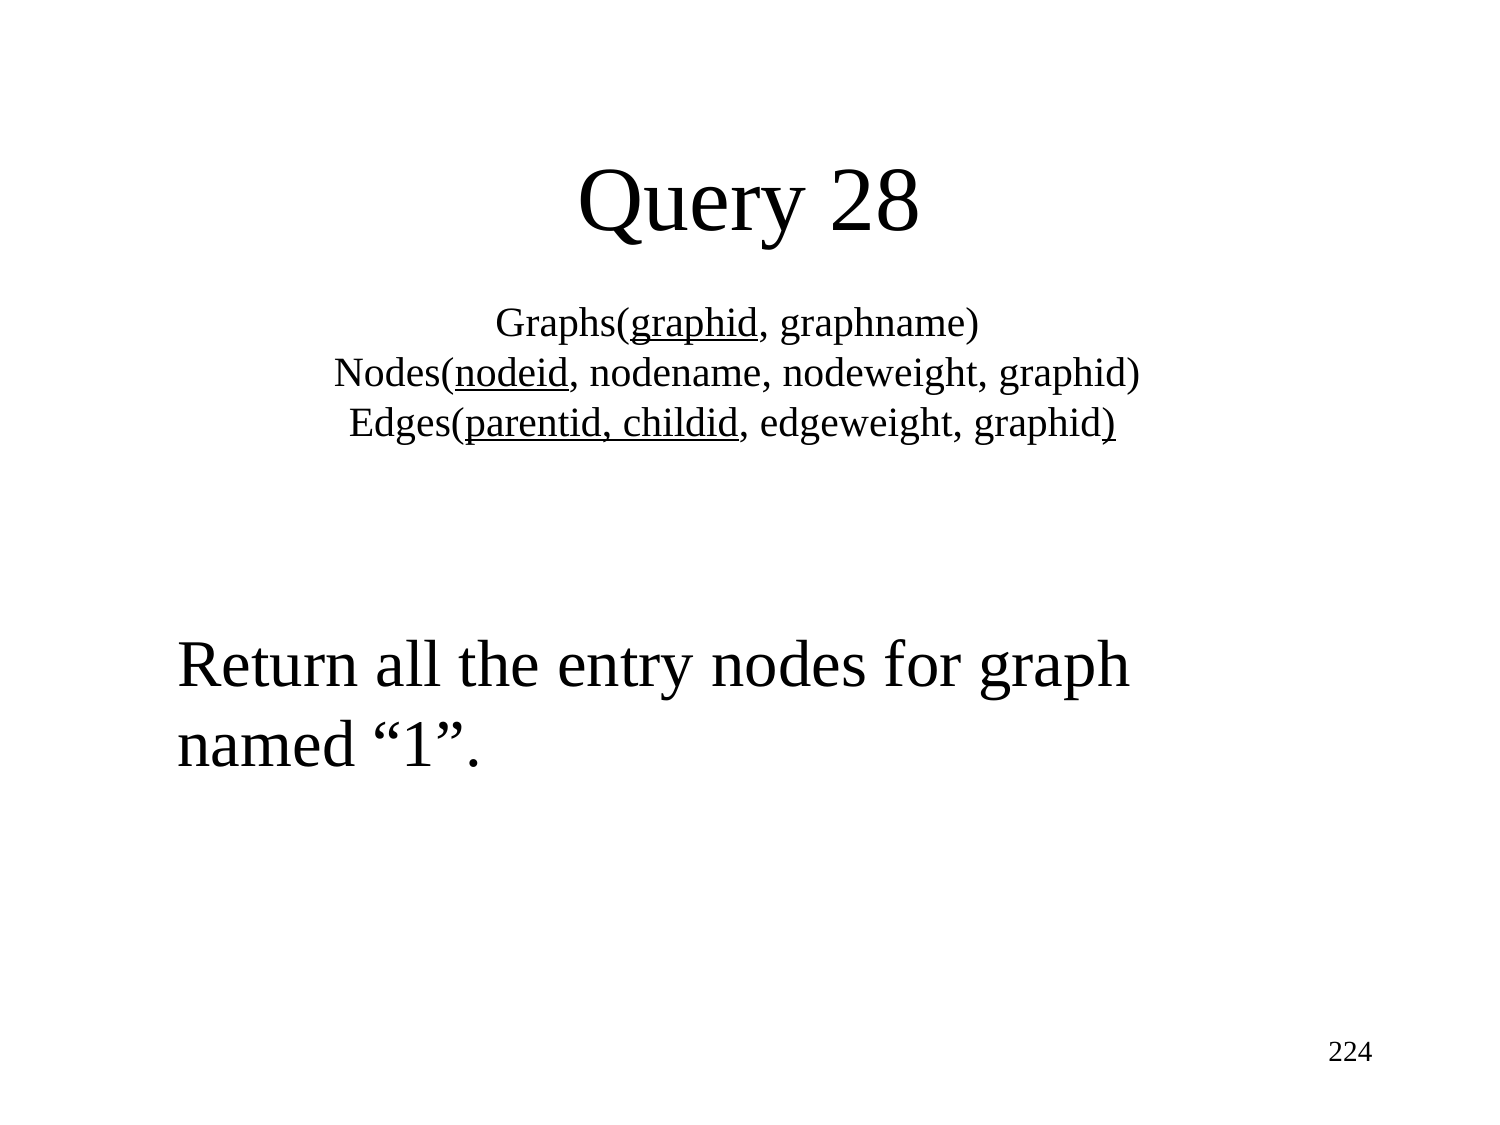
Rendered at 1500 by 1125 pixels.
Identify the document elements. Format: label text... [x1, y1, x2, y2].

slide_number 224 [1074, 1024, 1388, 1101]
title Query 28 [112, 99, 1388, 288]
text_box Graphs(graphid, graphname) Nodes(nodeid, nodename, nodeweight, graphid) Edges(parentid, childid, edgeweight, graphid) [212, 287, 1263, 453]
text_box Return all the entry nodes for graph named “1”. [162, 612, 1263, 788]
